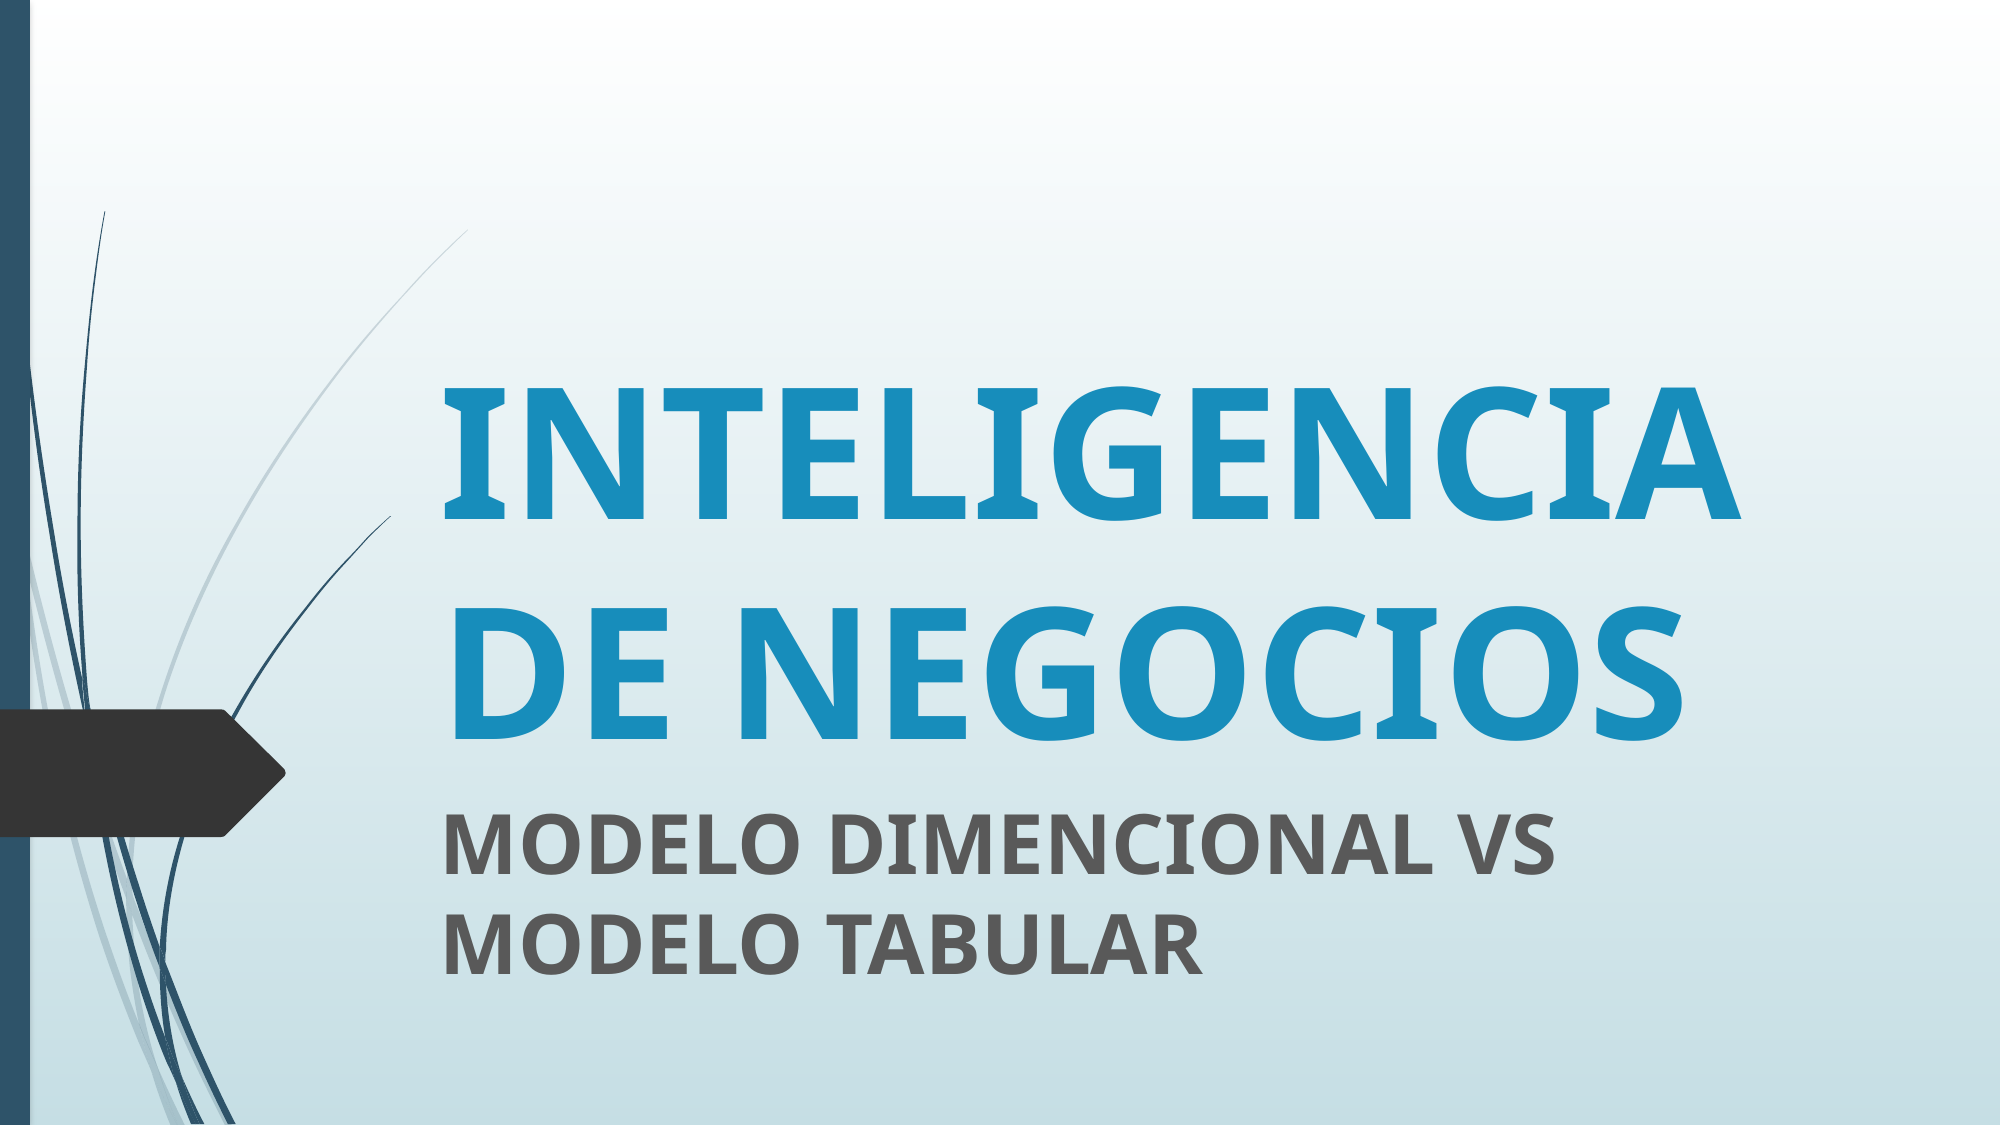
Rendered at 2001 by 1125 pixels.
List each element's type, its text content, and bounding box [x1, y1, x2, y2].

title INTELIGENCIA DE NEGOCIOS [424, 412, 1888, 783]
subtitle MODELO DIMENCIONAL VS MODELO TABULAR [424, 783, 1888, 969]
